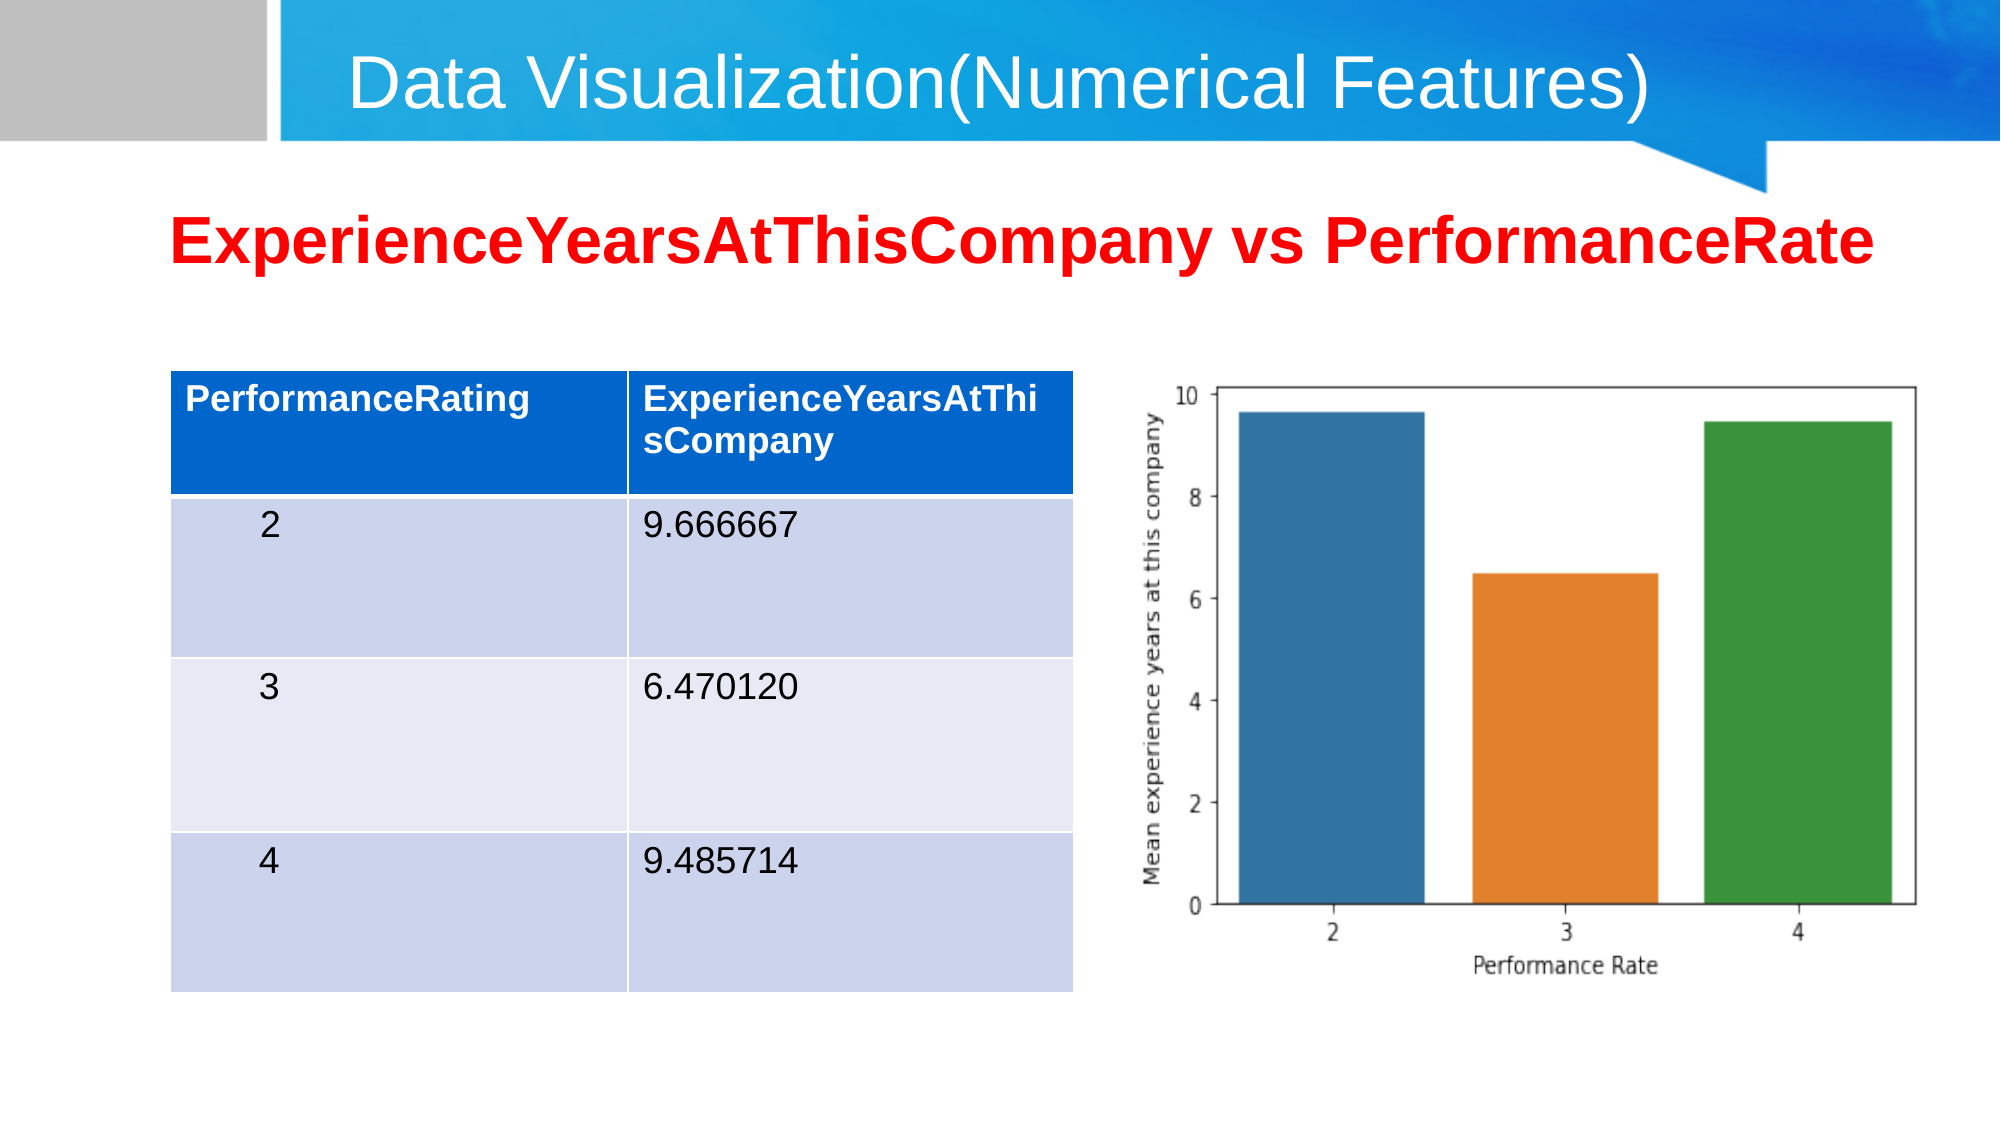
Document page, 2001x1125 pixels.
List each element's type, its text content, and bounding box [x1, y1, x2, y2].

table_cell 9.485714 [629, 833, 1073, 992]
table_cell 3 [171, 659, 627, 831]
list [1131, 370, 1928, 994]
picture [0, 0, 2000, 1125]
list ExperienceYearsAtThisCompany vs PerformanceRate [79, 189, 1976, 1044]
table_cell 6.470120 [629, 659, 1073, 831]
title Data Visualization(Numerical Features) [99, 30, 1901, 127]
table_cell 2 [171, 499, 627, 657]
table_header ExperienceYearsAtThisCompany [629, 371, 1073, 494]
table_cell 4 [171, 833, 627, 992]
table_header PerformanceRating [171, 371, 627, 494]
table_cell 9.666667 [629, 499, 1073, 657]
